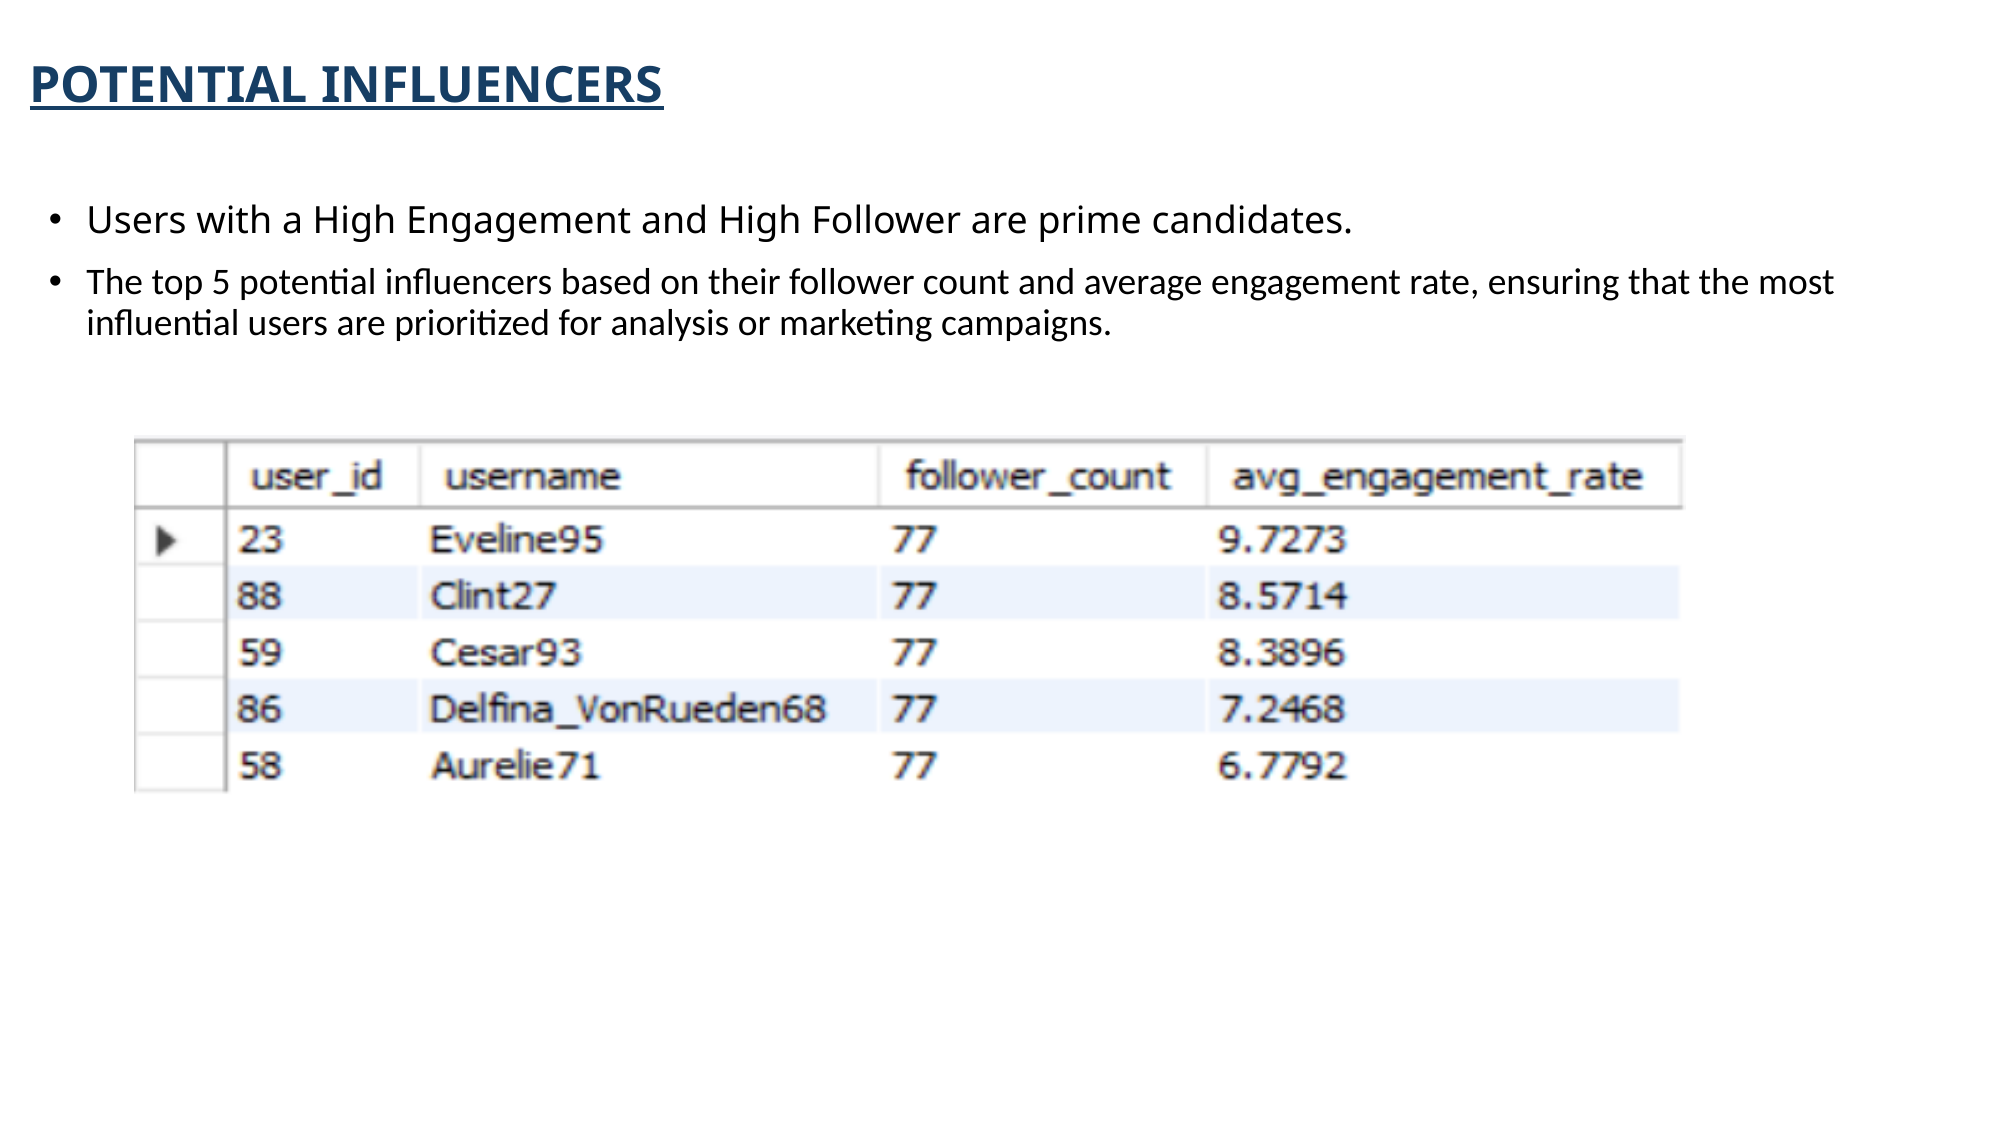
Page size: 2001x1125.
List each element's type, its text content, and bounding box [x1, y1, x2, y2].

picture [133, 434, 1686, 835]
title POTENTIAL INFLUENCERS [14, 37, 1740, 136]
list Users with a High Engagement and High Follower are prime candidates. The top 5 potential influencers based on their follower count and average engagement rate, ensuring that the most influential users are prioritized for analysis or marketing campaigns. [33, 193, 1967, 1076]
